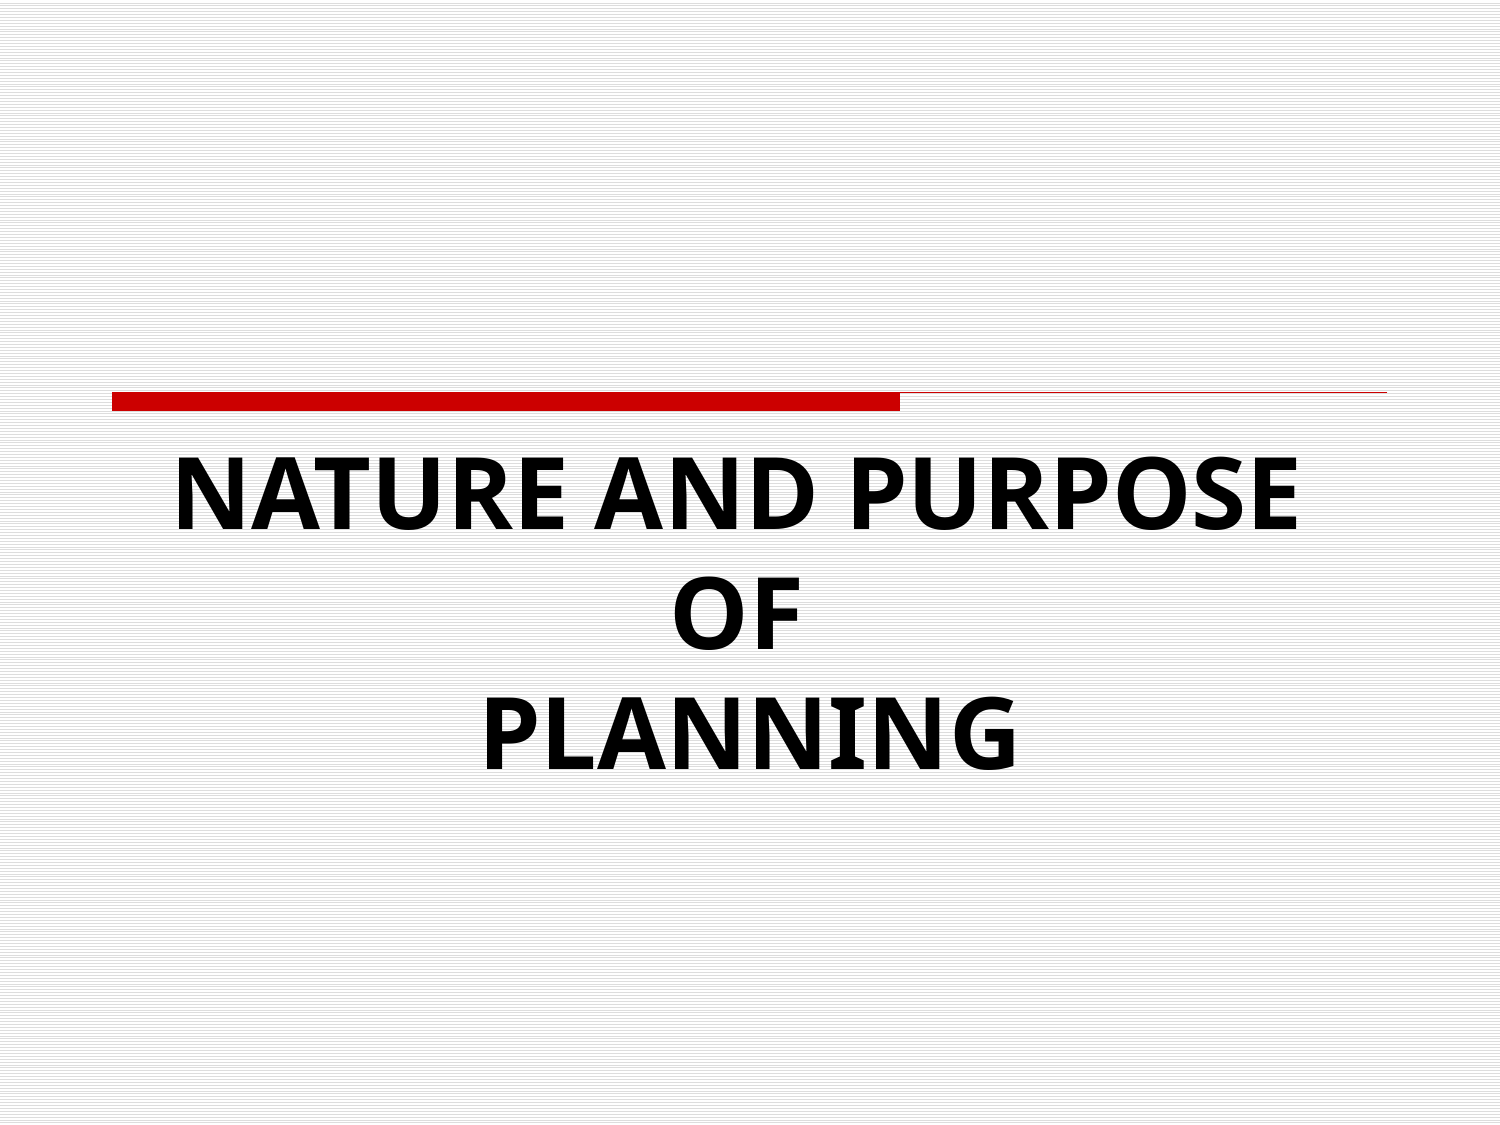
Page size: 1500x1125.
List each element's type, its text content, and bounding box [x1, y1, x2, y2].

title NATURE AND PURPOSE OF PLANNING [0, 374, 1500, 798]
